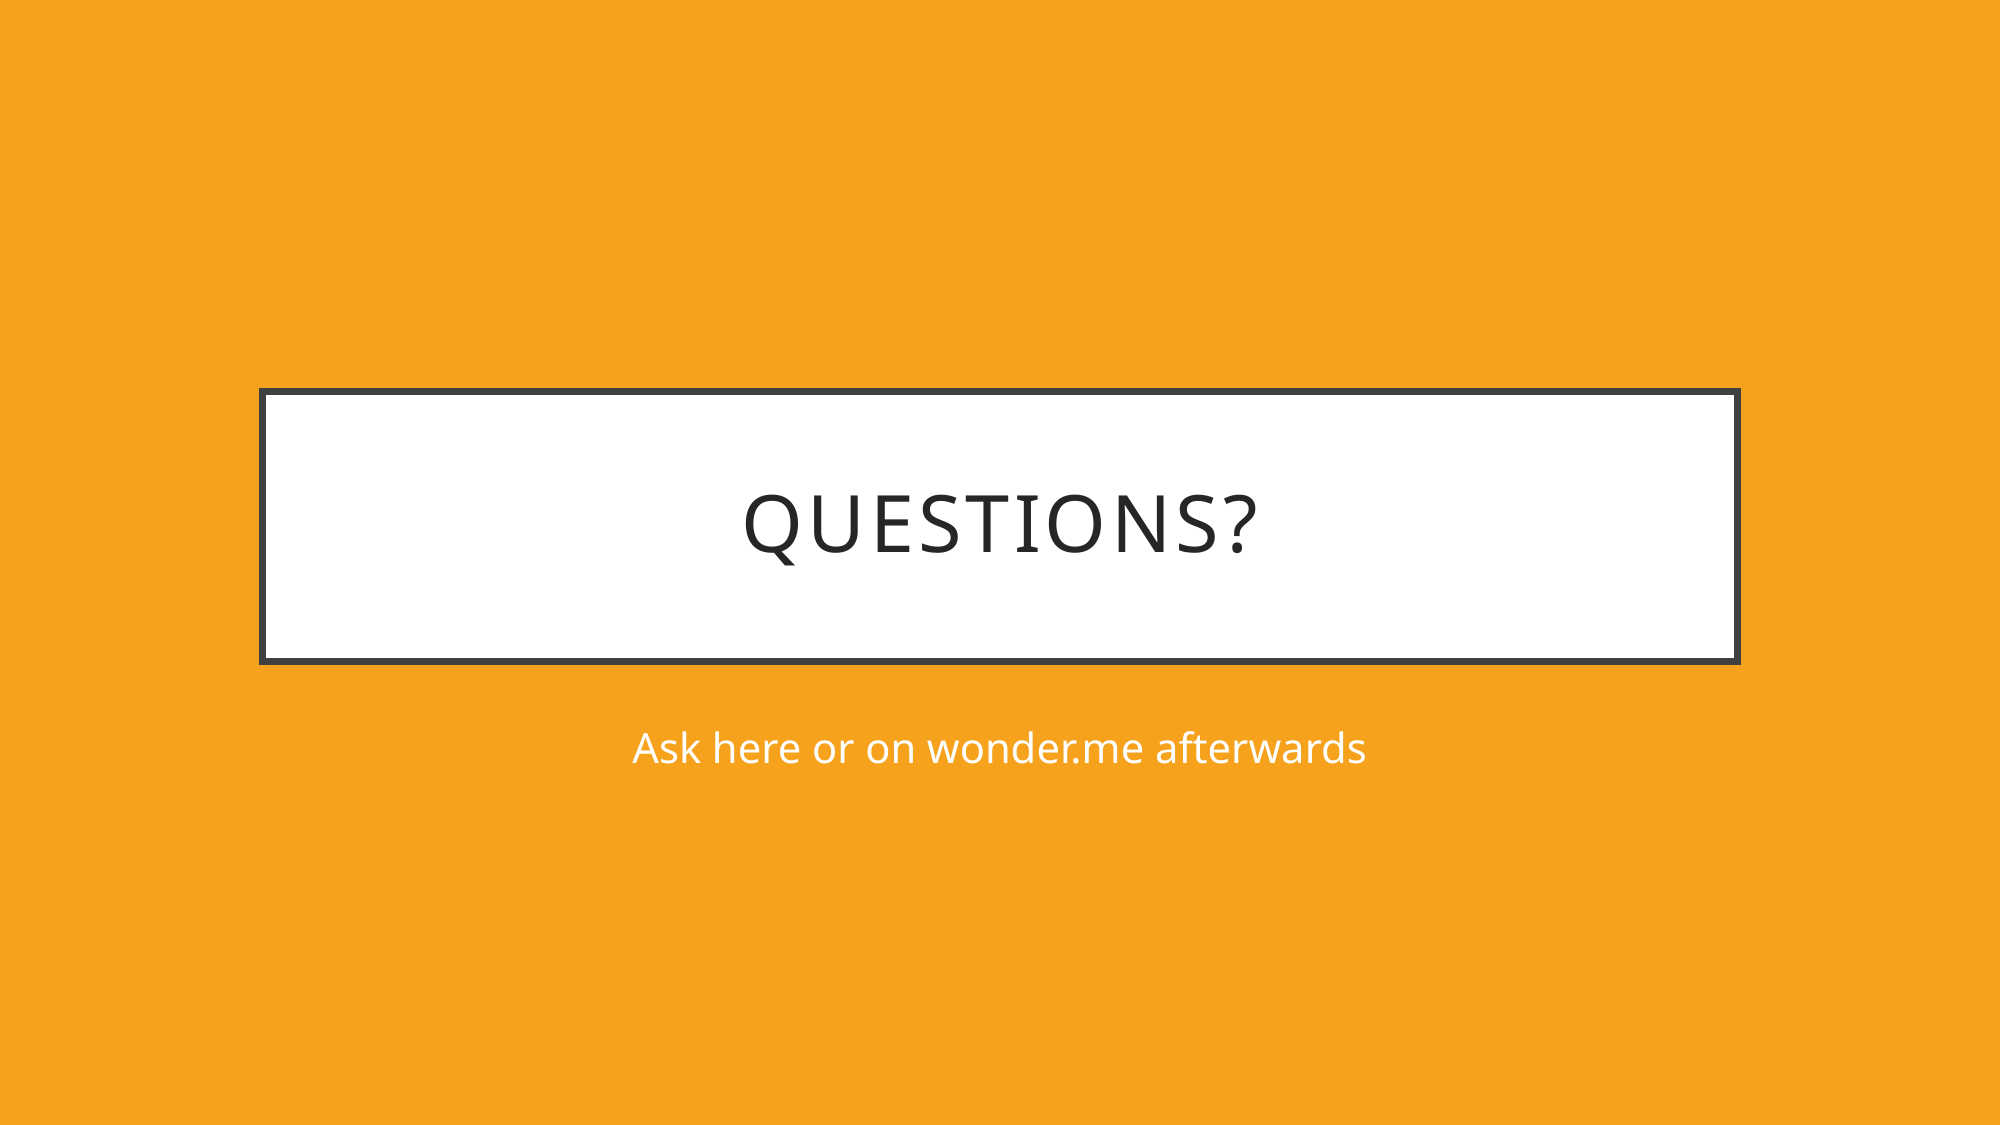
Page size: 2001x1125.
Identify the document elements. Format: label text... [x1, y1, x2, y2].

title Questions? [259, 388, 1741, 665]
list Ask here or on wonder.me afterwards [442, 713, 1558, 922]
